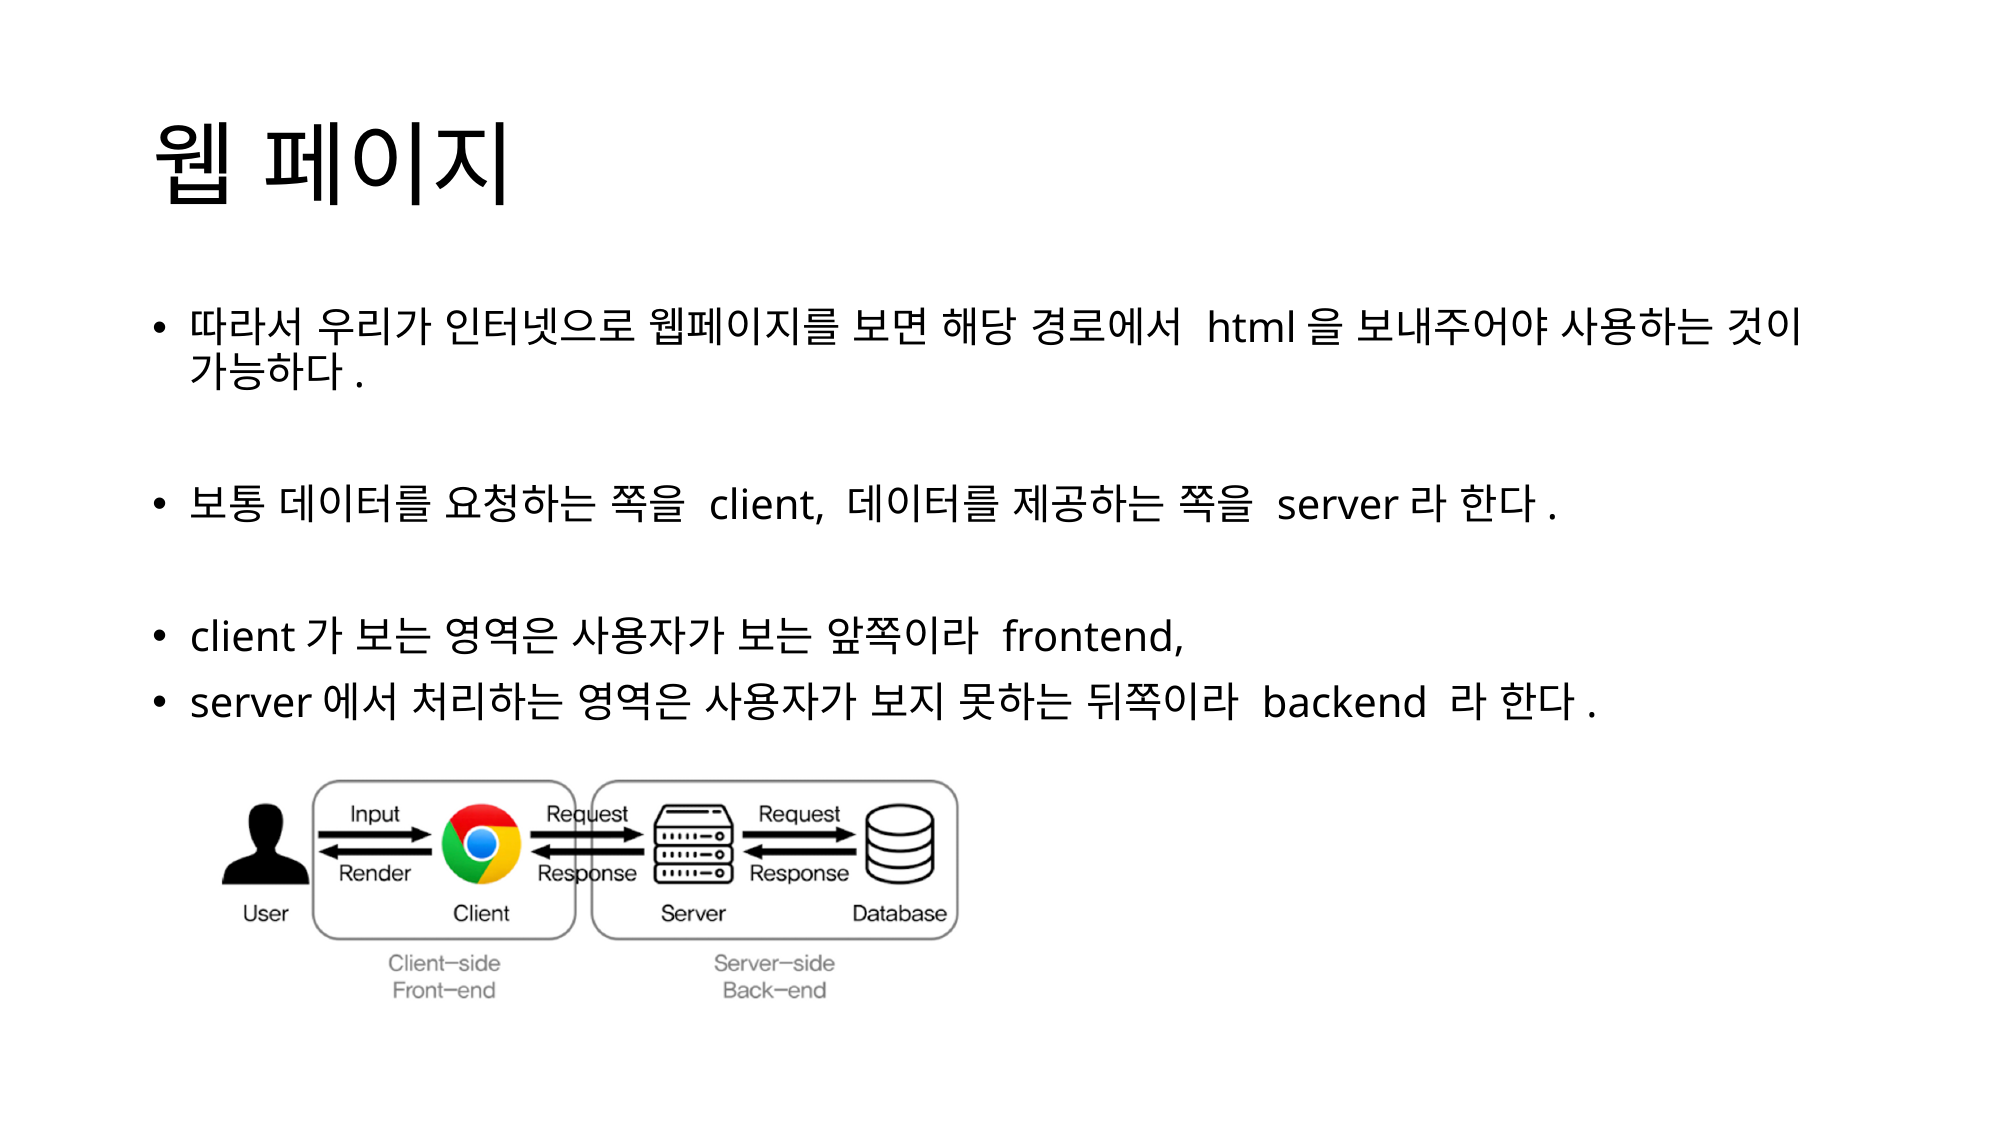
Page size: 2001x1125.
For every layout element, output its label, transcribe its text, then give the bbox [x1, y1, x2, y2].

list 따라서 우리가 인터넷으로 웹페이지를 보면 해당 경로에서 html을 보내주어야 사용하는 것이 가능하다. 보통 데이터를 요청하는 쪽을 client, 데이터를 제공하는 쪽을 server라 한다. client가 보는 영역은 사용자가 보는 앞쪽이라 frontend, server에서 처리하는 영역은 사용자가 보지 못하는 뒤쪽이라 backend 라 한다. [137, 299, 1863, 1014]
title 웹 페이지 [137, 59, 1863, 278]
picture [174, 753, 1033, 1036]
